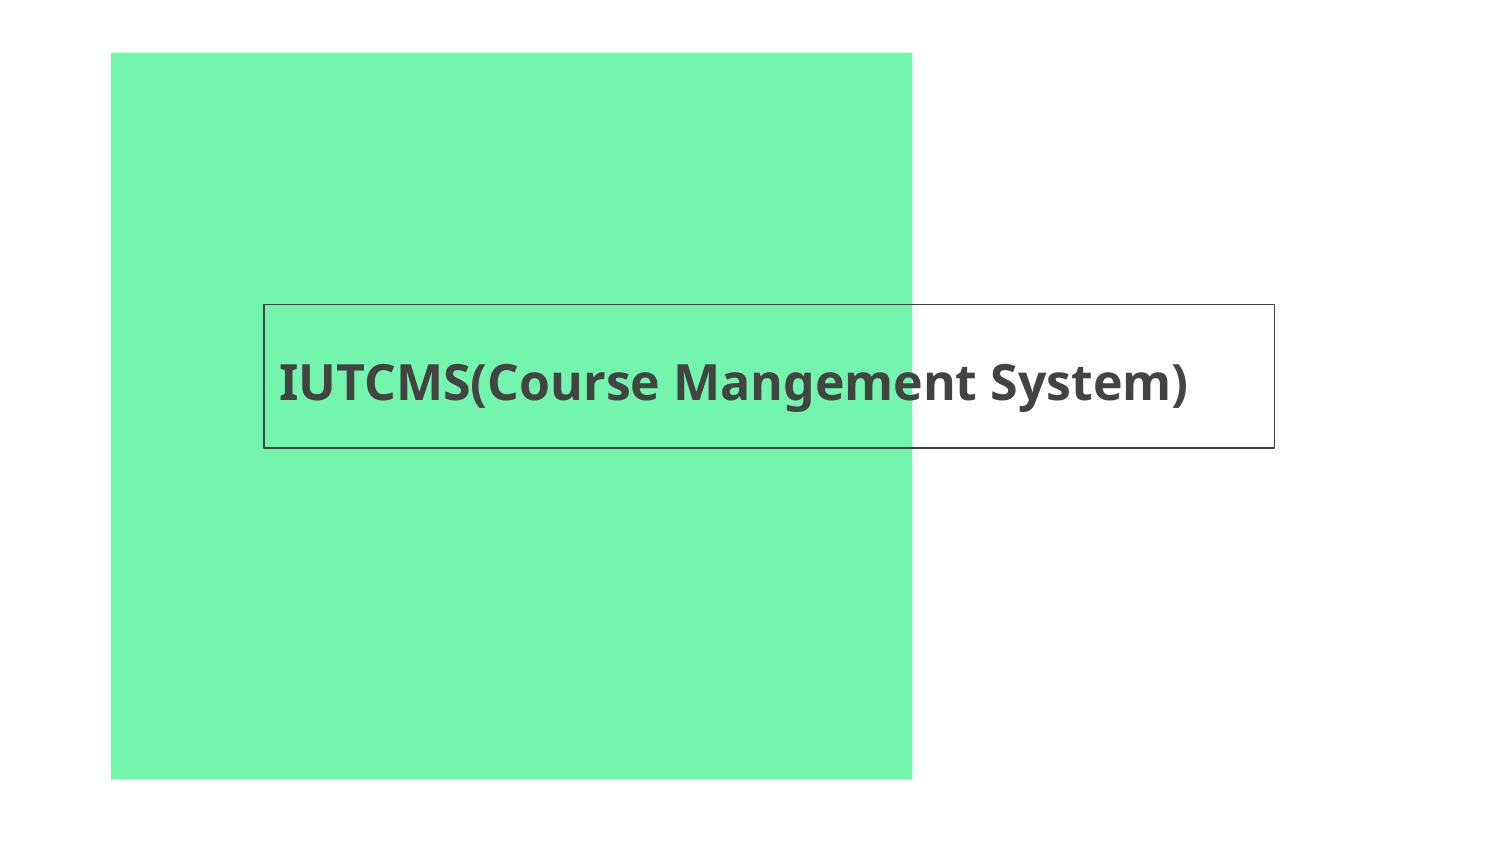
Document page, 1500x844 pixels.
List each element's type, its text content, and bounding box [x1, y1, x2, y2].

title IUTCMS(Course Mangement System) [261, 301, 1277, 451]
